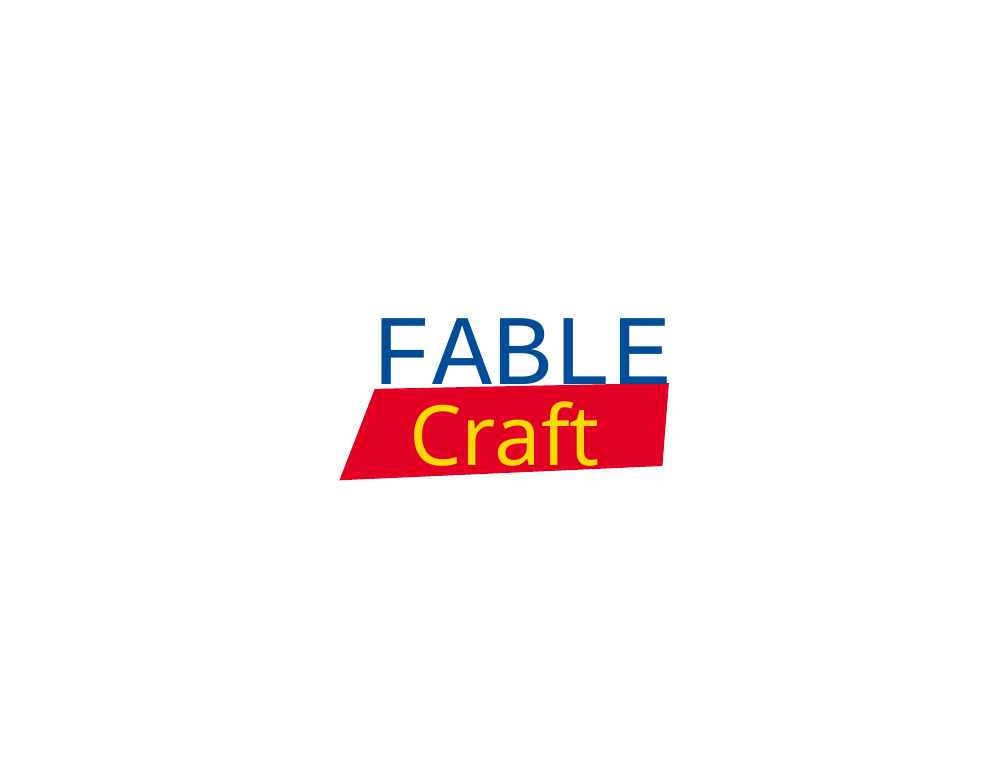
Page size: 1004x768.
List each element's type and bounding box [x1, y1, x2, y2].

text_box [249, 212, 773, 583]
